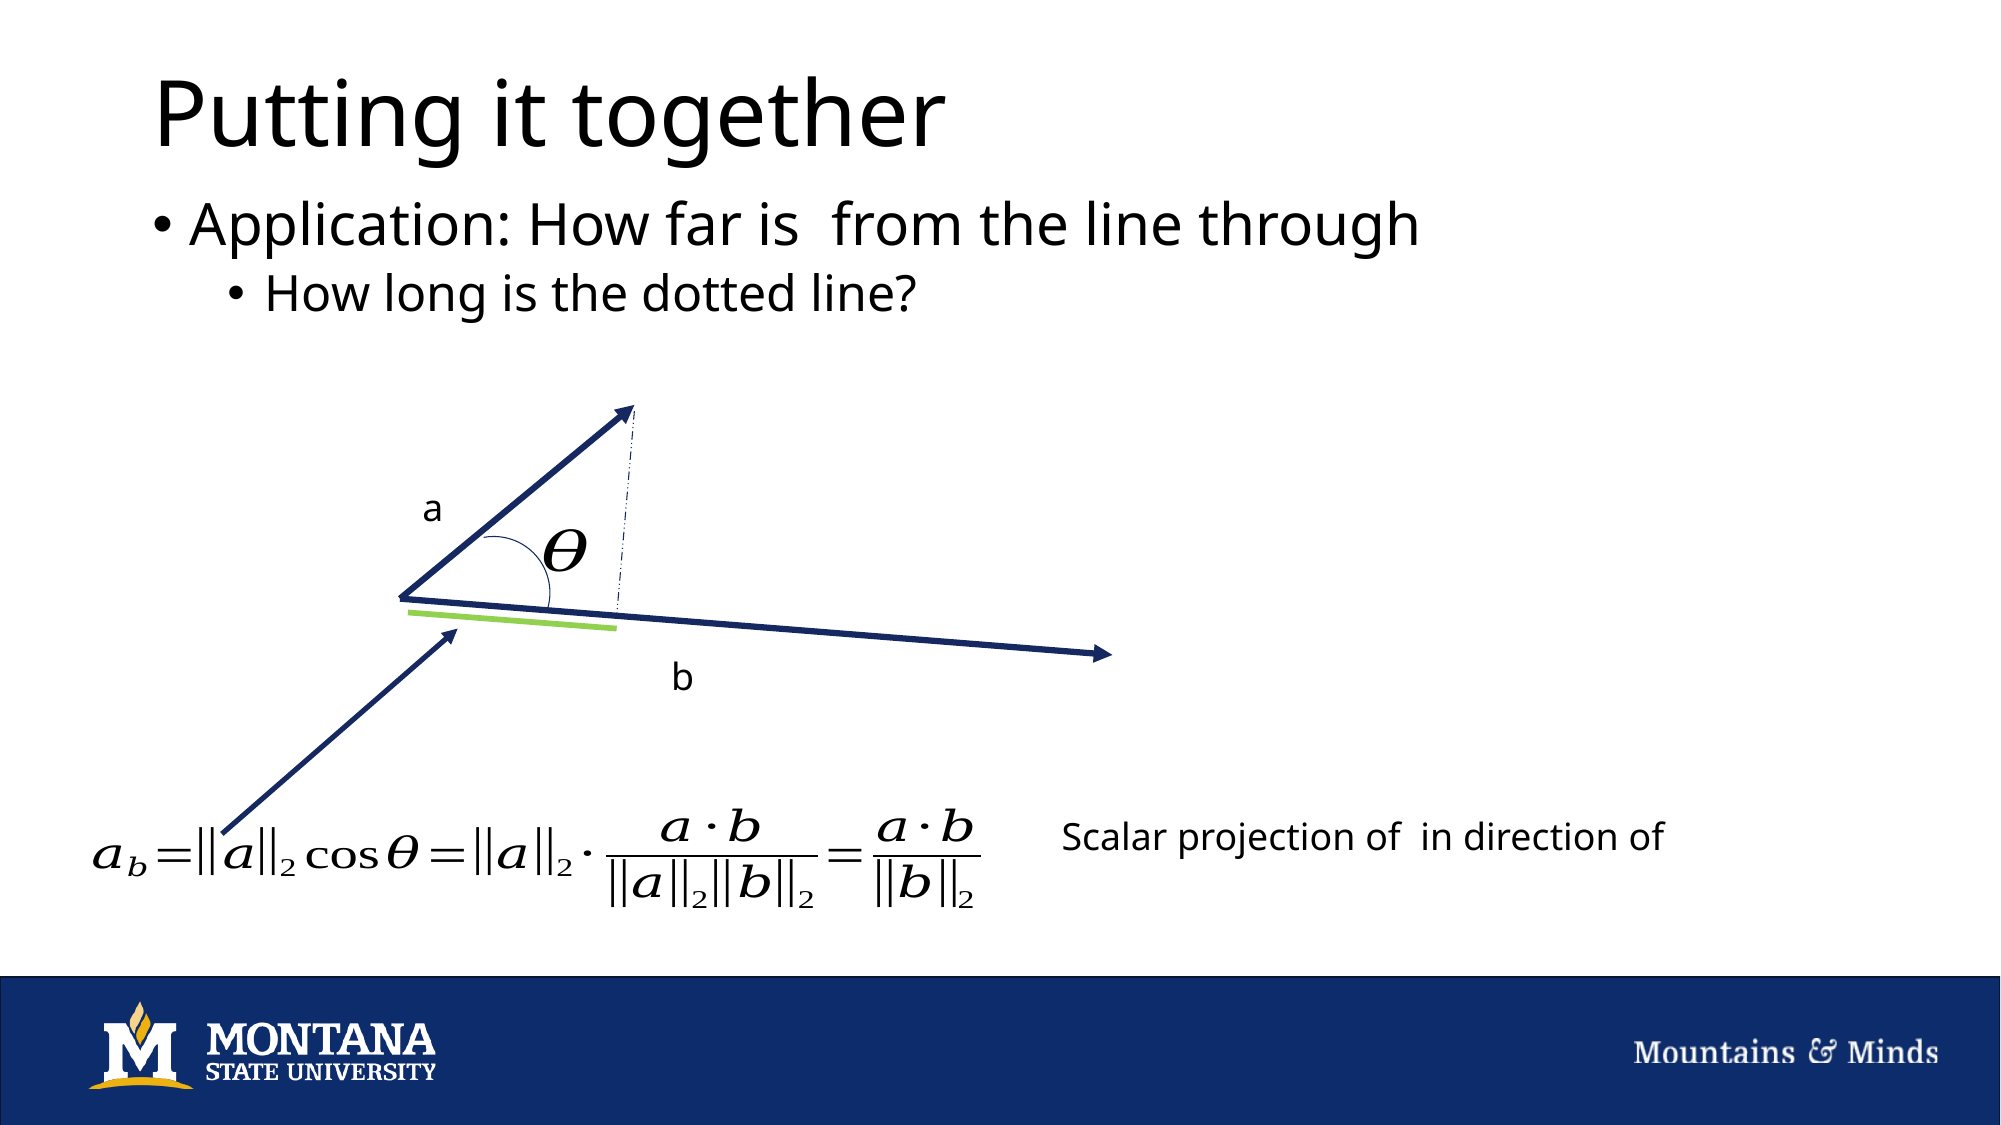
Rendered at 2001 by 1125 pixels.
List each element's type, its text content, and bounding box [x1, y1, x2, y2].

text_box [399, 404, 1113, 707]
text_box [407, 612, 617, 629]
title Putting it together [137, 59, 1863, 278]
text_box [221, 628, 458, 834]
